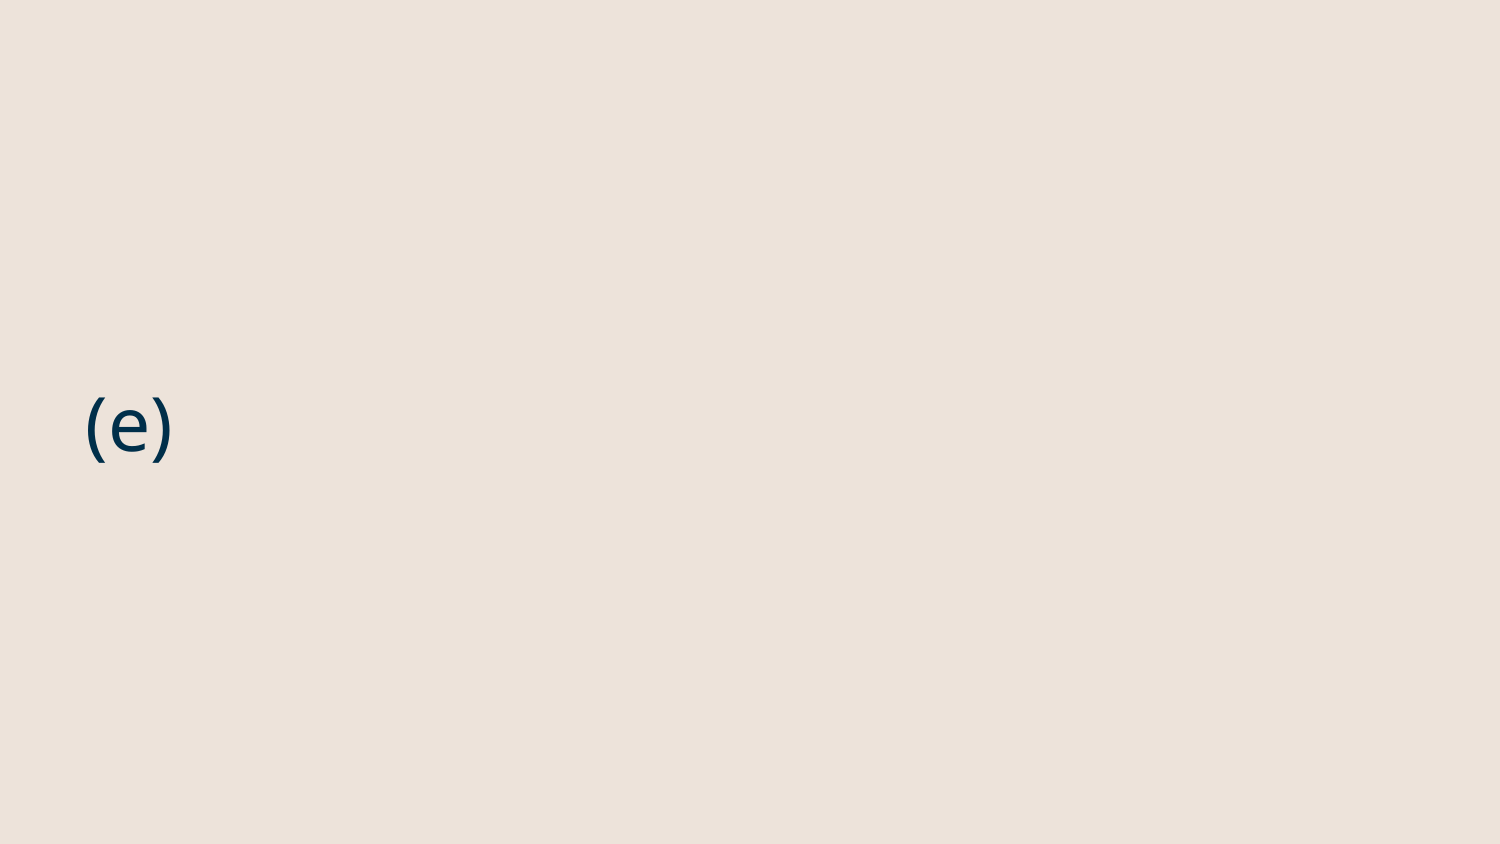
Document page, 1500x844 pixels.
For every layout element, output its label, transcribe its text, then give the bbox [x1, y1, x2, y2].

title (e) [51, 130, 1076, 713]
